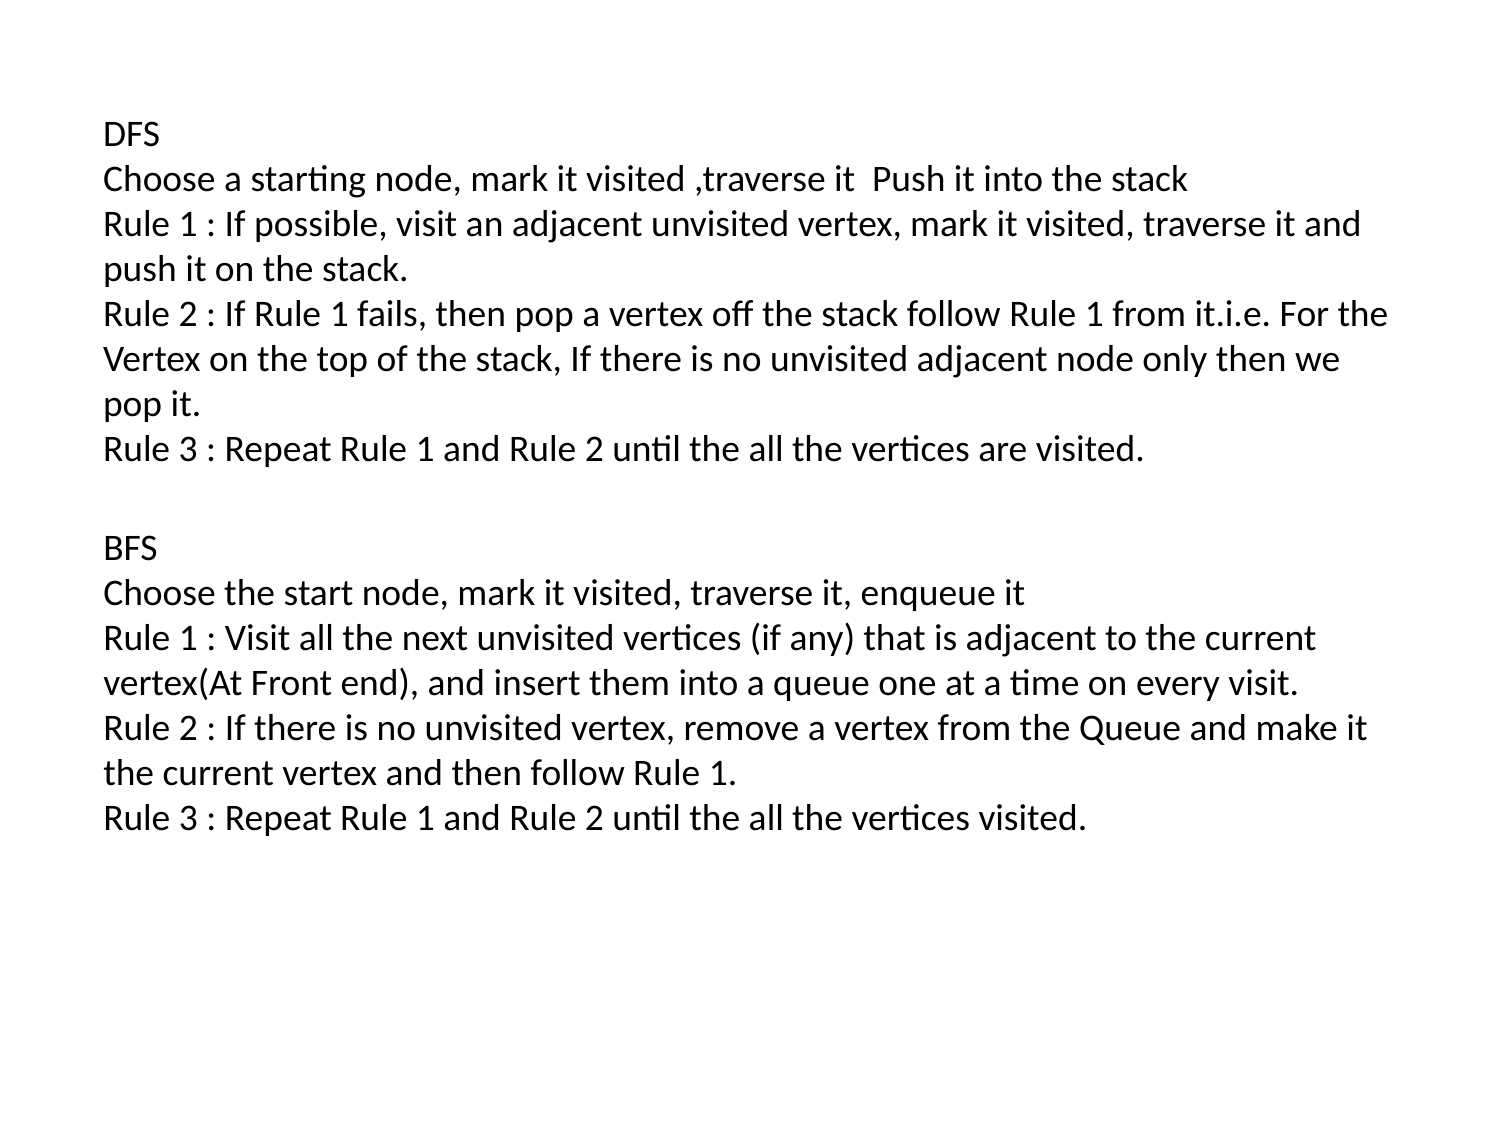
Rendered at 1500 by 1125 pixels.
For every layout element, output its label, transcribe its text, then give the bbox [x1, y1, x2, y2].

text_box BFS Choose the start node, mark it visited, traverse it, enqueue it Rule 1 : Visit all the next unvisited vertices (if any) that is adjacent to the current vertex(At Front end), and insert them into a queue one at a time on every visit. Rule 2 : If there is no unvisited vertex, remove a vertex from the Queue and make it the current vertex and then follow Rule 1. Rule 3 : Repeat Rule 1 and Rule 2 until the all the vertices visited. [88, 515, 1424, 845]
text_box DFS Choose a starting node, mark it visited ,traverse it Push it into the stack Rule 1 : If possible, visit an adjacent unvisited vertex, mark it visited, traverse it and push it on the stack. Rule 2 : If Rule 1 fails, then pop a vertex off the stack follow Rule 1 from it.i.e. For the Vertex on the top of the stack, If there is no unvisited adjacent node only then we pop it. Rule 3 : Repeat Rule 1 and Rule 2 until the all the vertices are visited. [88, 101, 1412, 477]
